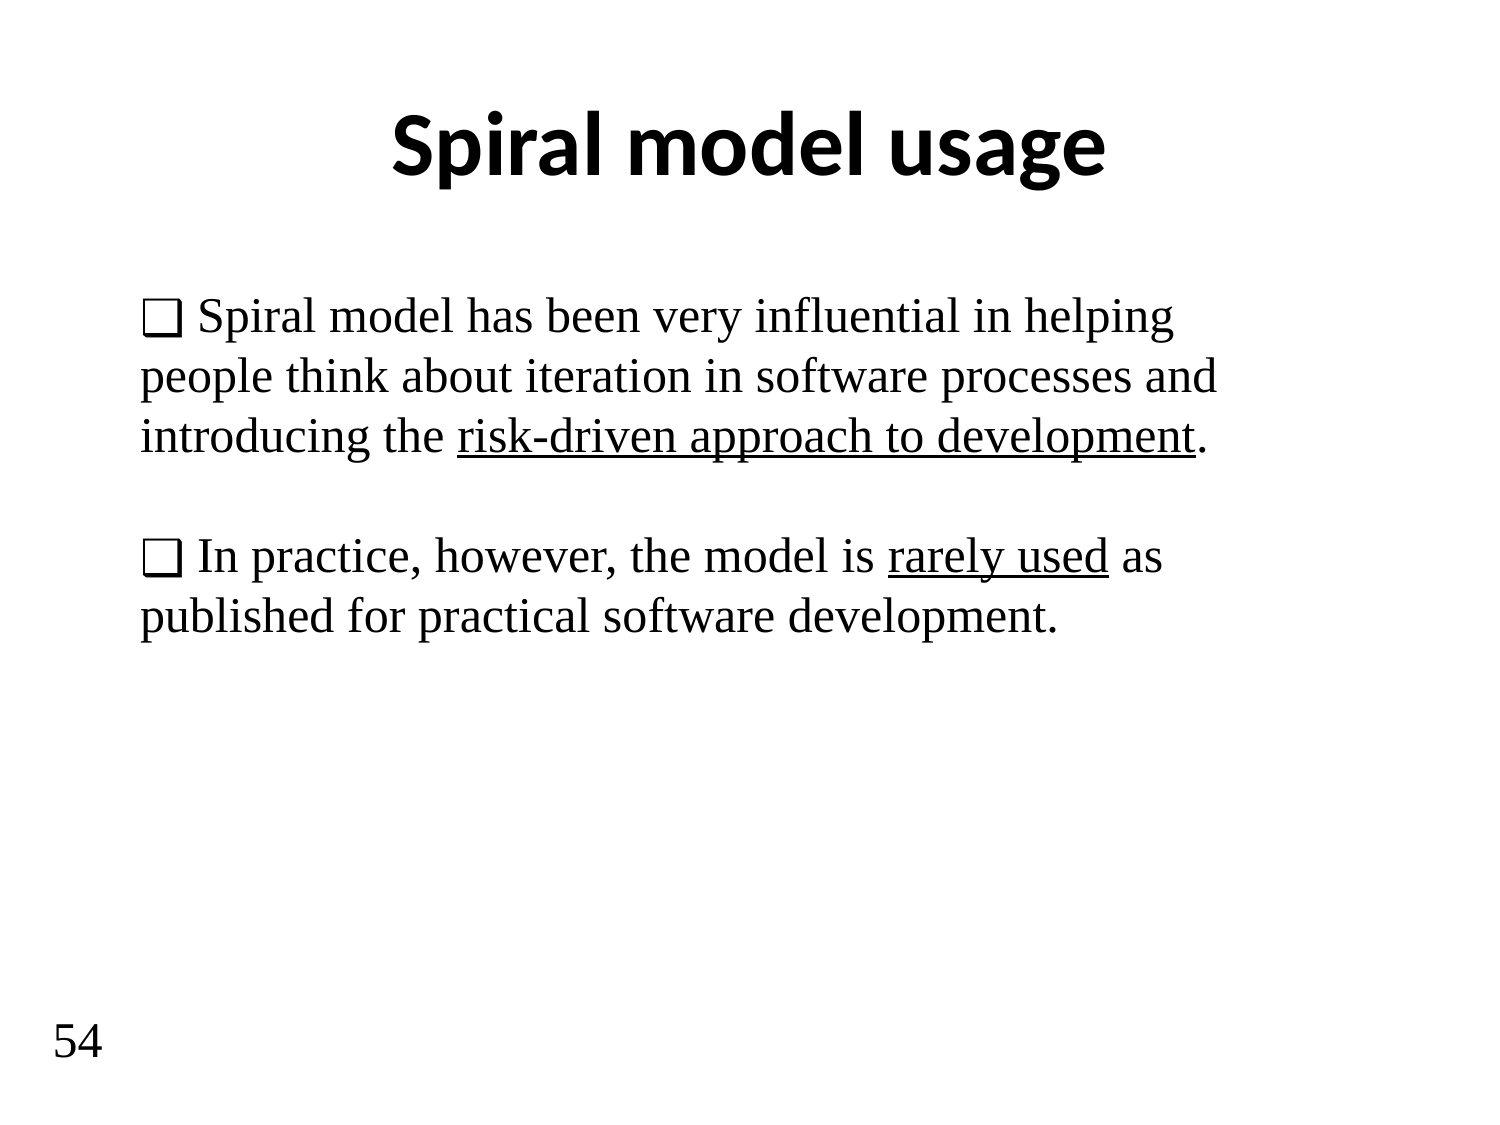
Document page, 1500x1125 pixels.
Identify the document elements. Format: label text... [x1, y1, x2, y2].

text_box Spiral model has been very influential in helping people think about iteration in software processes and introducing the risk-driven approach to development. In practice, however, the model is rarely used as published for practical software development. [124, 274, 1325, 650]
title Spiral model usage [75, 45, 1425, 233]
